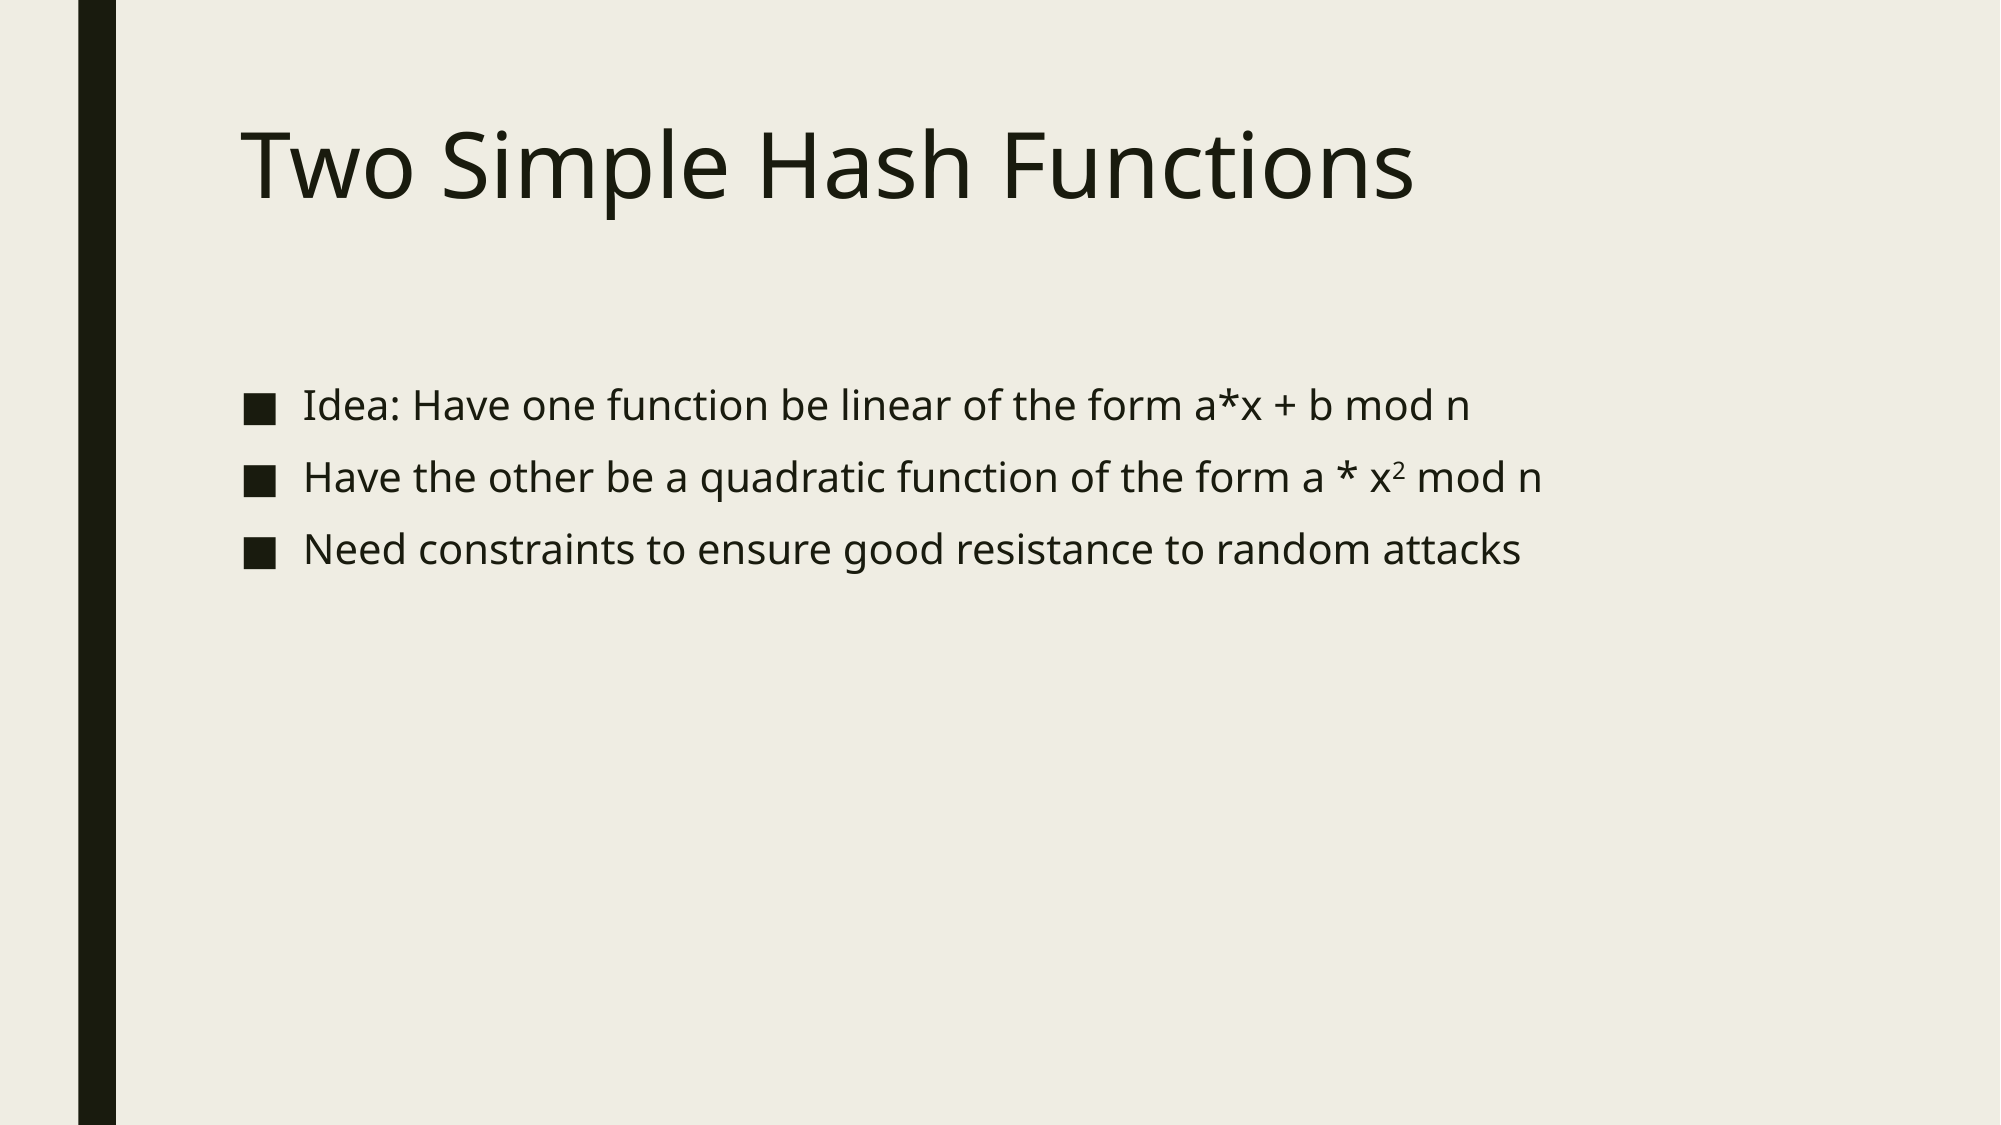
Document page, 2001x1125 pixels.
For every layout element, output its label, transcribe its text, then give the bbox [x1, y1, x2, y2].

title Two Simple Hash Functions [225, 112, 1800, 357]
list Idea: Have one function be linear of the form a*x + b mod n Have the other be a quadratic function of the form a * x2 mod n Need constraints to ensure good resistance to random attacks [225, 375, 1922, 963]
